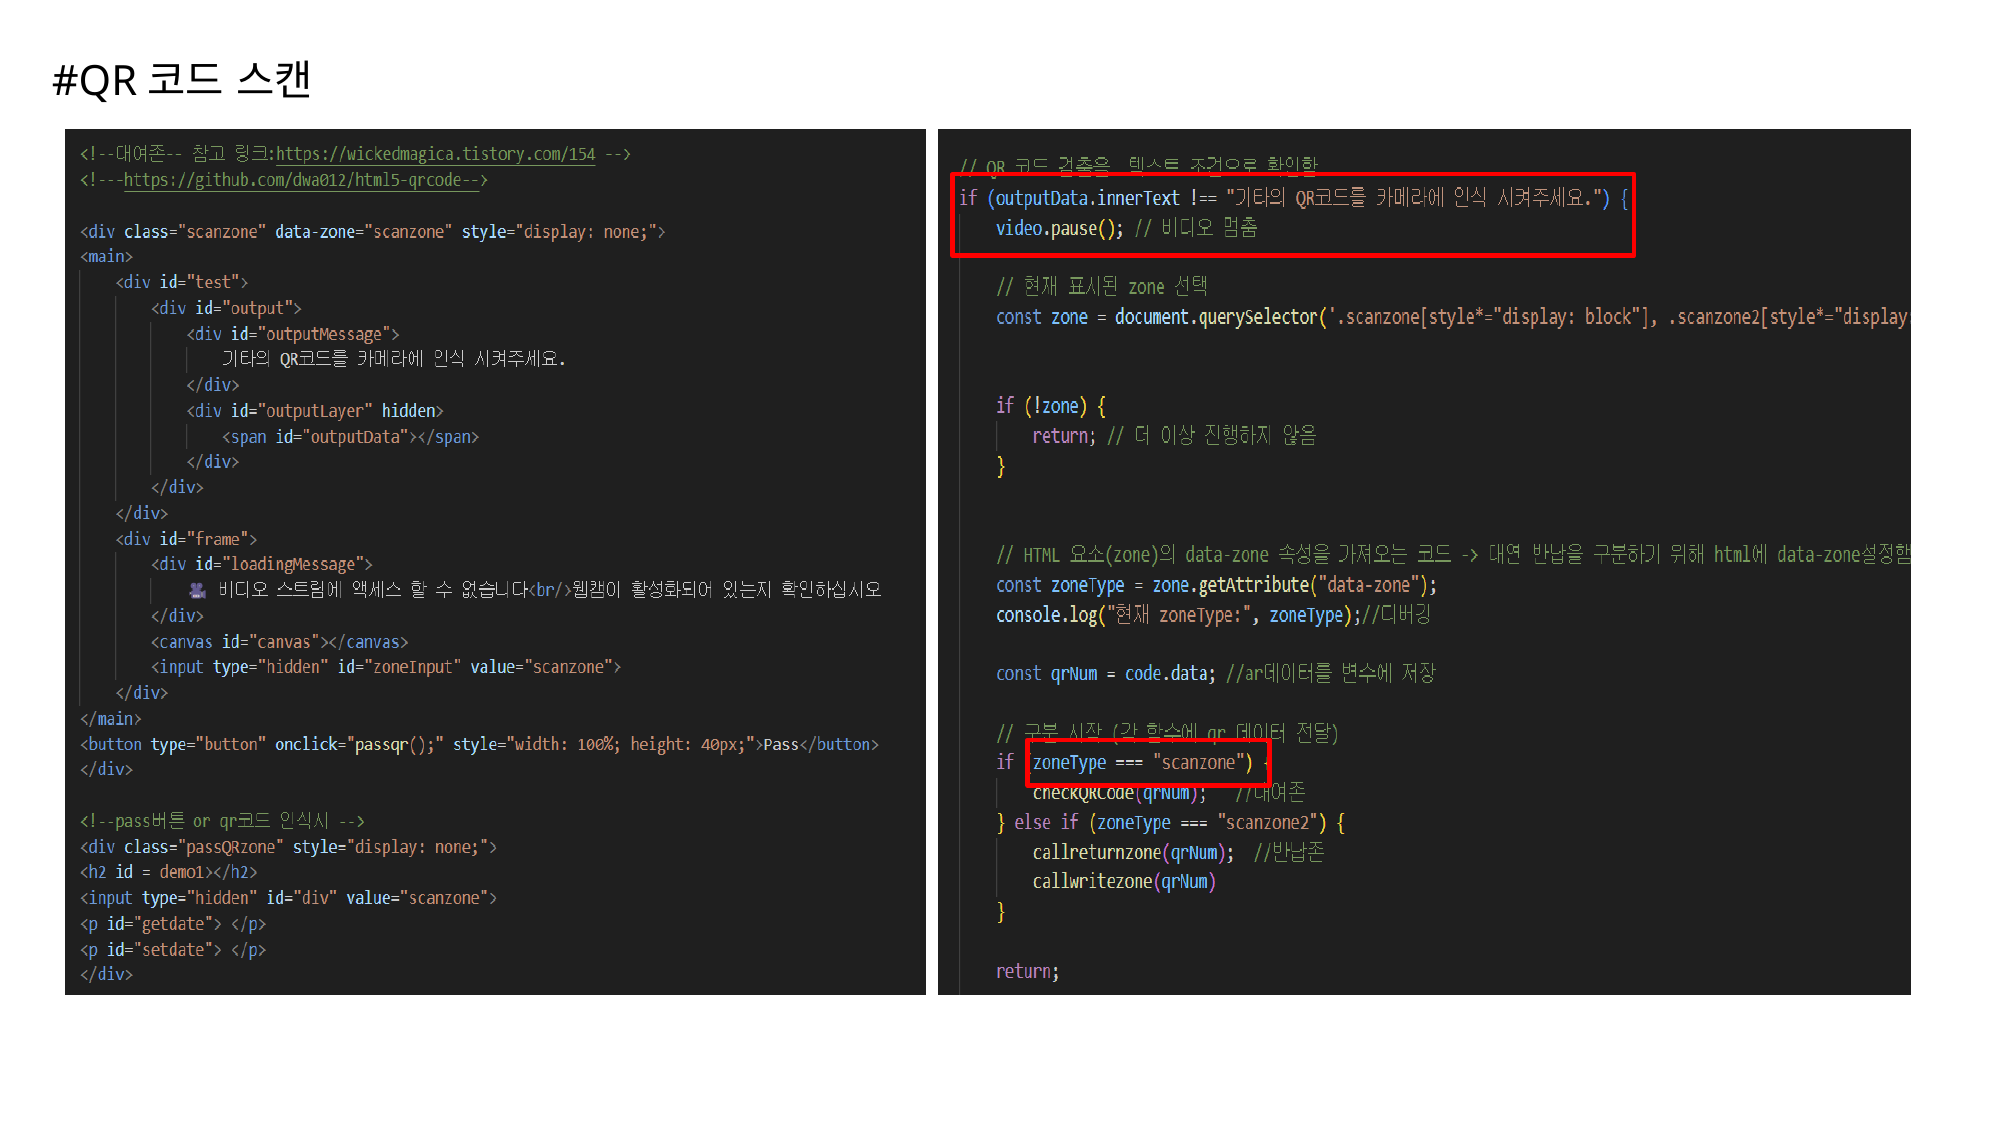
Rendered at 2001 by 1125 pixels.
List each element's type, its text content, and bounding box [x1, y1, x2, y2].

picture [64, 129, 927, 996]
text_box #QR코드 스캔 [37, 46, 472, 112]
picture [938, 129, 1912, 996]
